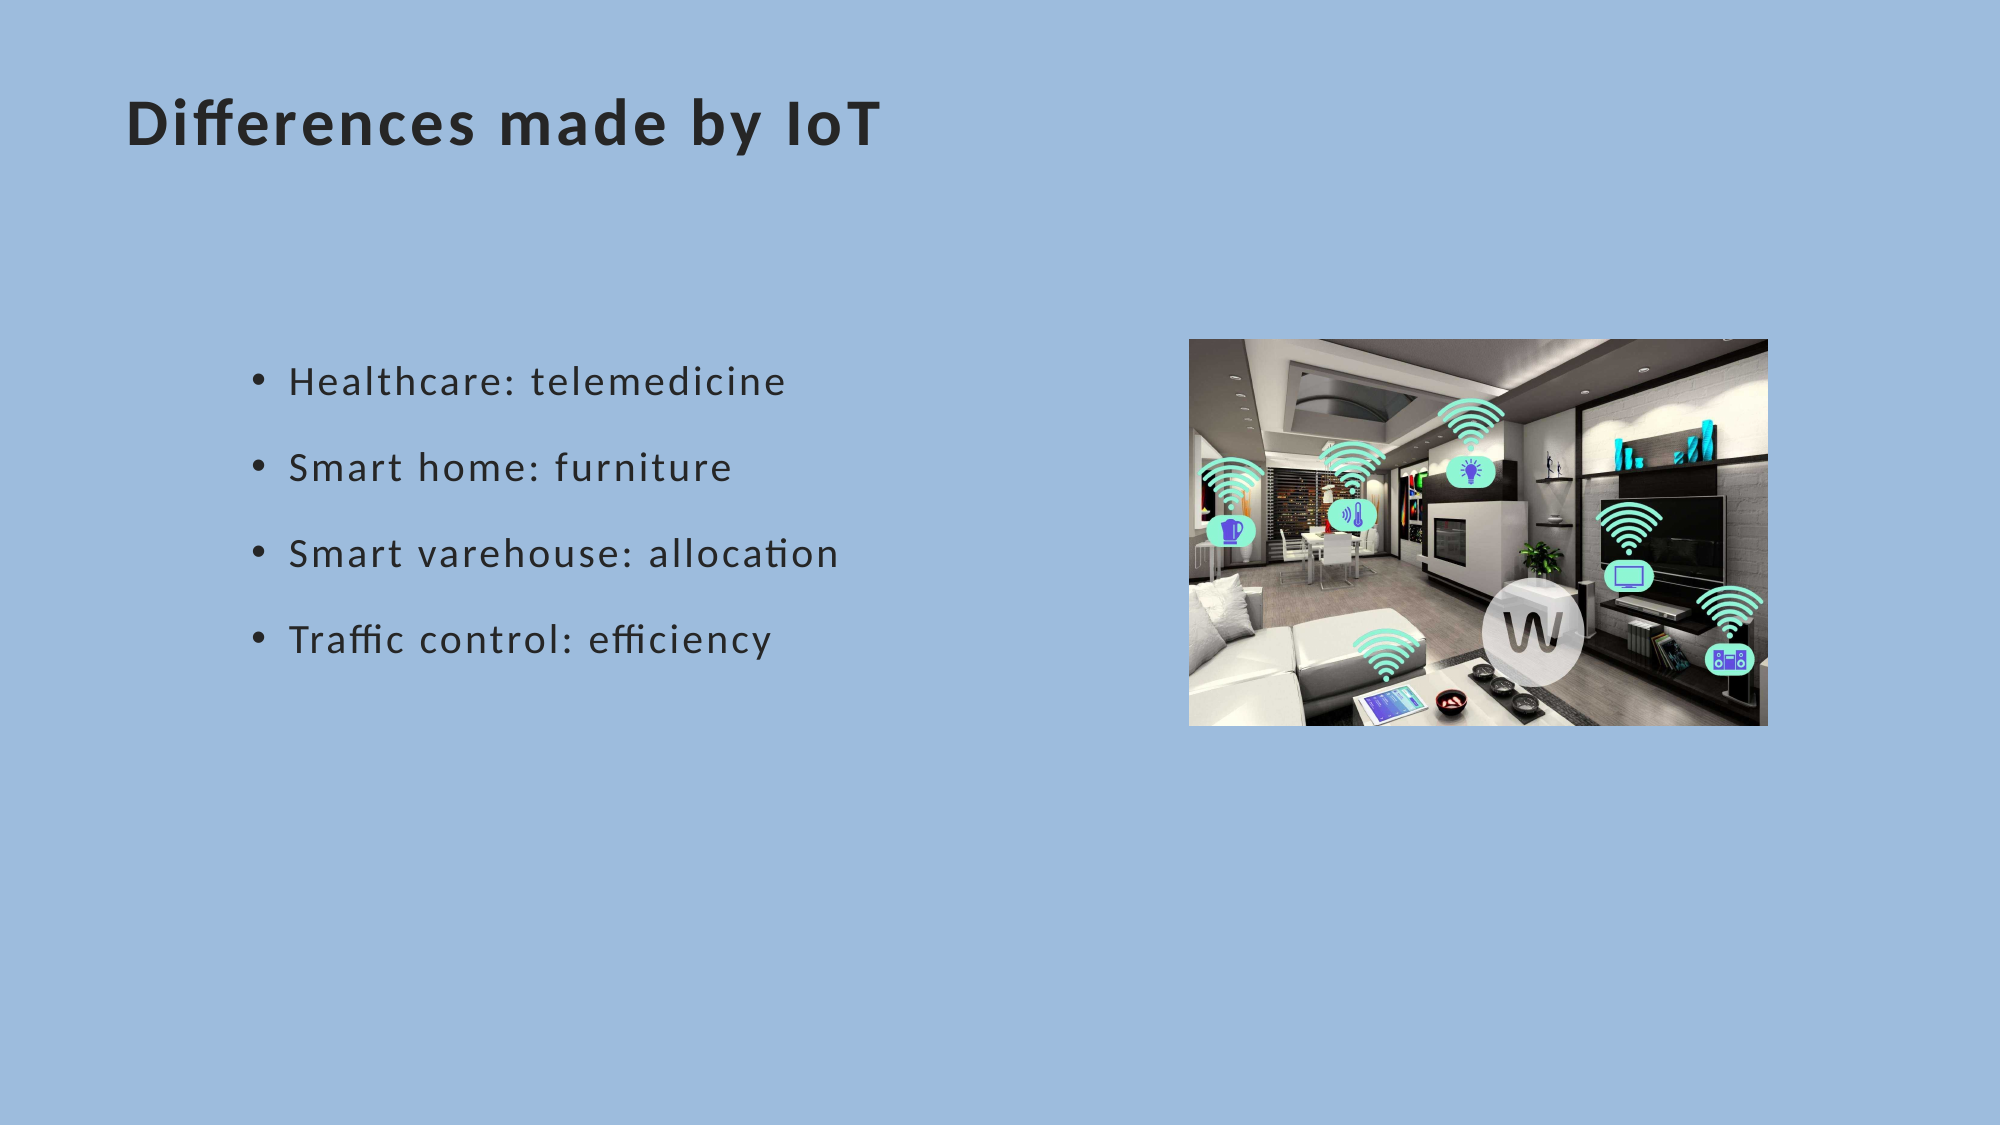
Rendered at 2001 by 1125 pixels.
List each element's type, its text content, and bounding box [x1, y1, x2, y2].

list Healthcare: telemedicine Smart home: furniture Smart varehouse: allocation Traffic control: efficiency [234, 339, 1066, 786]
picture [1189, 339, 1768, 726]
title Differences made by IoT [109, 72, 1891, 146]
